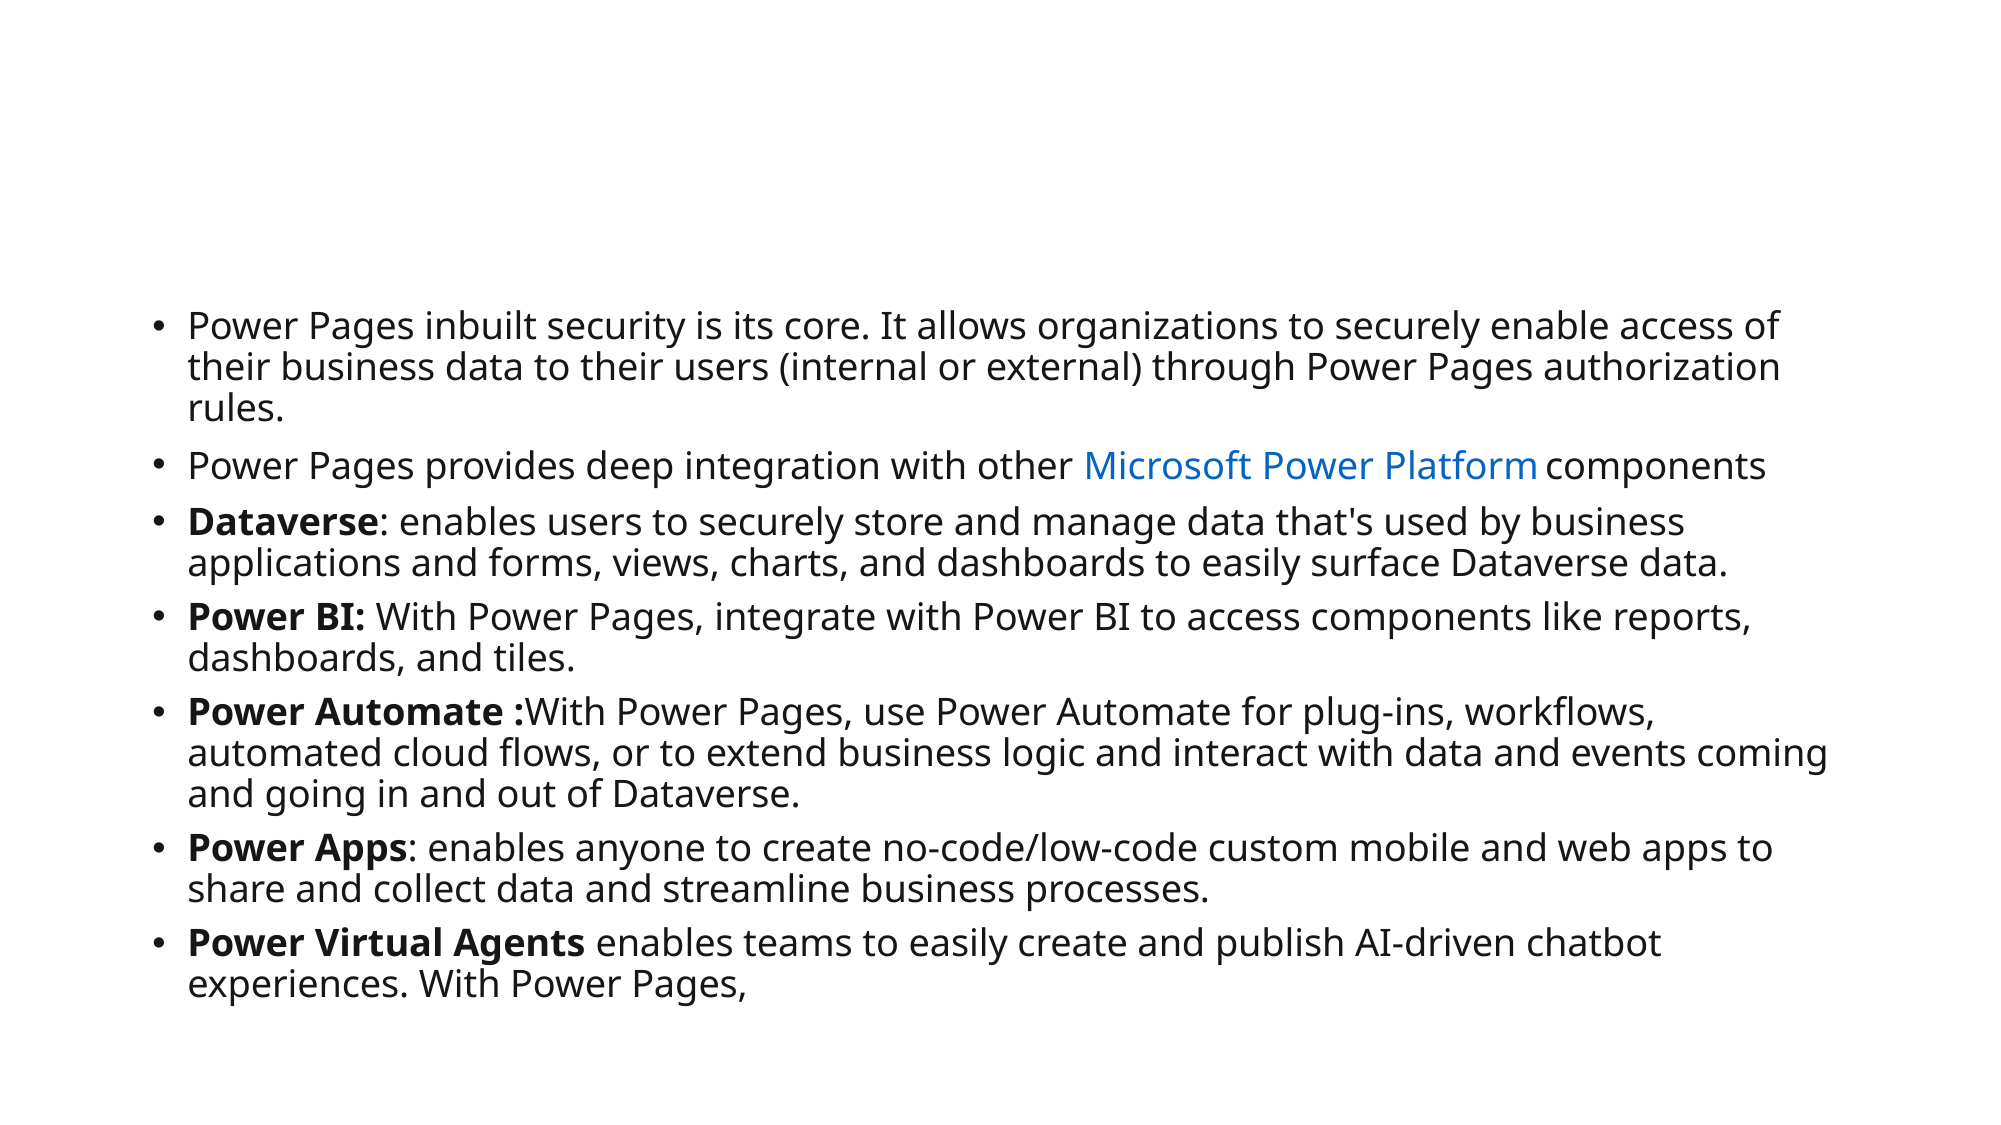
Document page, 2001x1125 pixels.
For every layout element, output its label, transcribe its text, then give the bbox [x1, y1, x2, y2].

list Power Pages inbuilt security is its core. It allows organizations to securely enable access of their business data to their users (internal or external) through Power Pages authorization rules. Power Pages provides deep integration with other Microsoft Power Platform components Dataverse: enables users to securely store and manage data that's used by business applications and forms, views, charts, and dashboards to easily surface Dataverse data. Power BI: With Power Pages, integrate with Power BI to access components like reports, dashboards, and tiles. Power Automate :With Power Pages, use Power Automate for plug-ins, workflows, automated cloud flows, or to extend business logic and interact with data and events coming and going in and out of Dataverse. Power Apps: enables anyone to create no-code/low-code custom mobile and web apps to share and collect data and streamline business processes. Power Virtual Agents enables teams to easily create and publish AI-driven chatbot experiences. With Power Pages, [137, 299, 1863, 1014]
